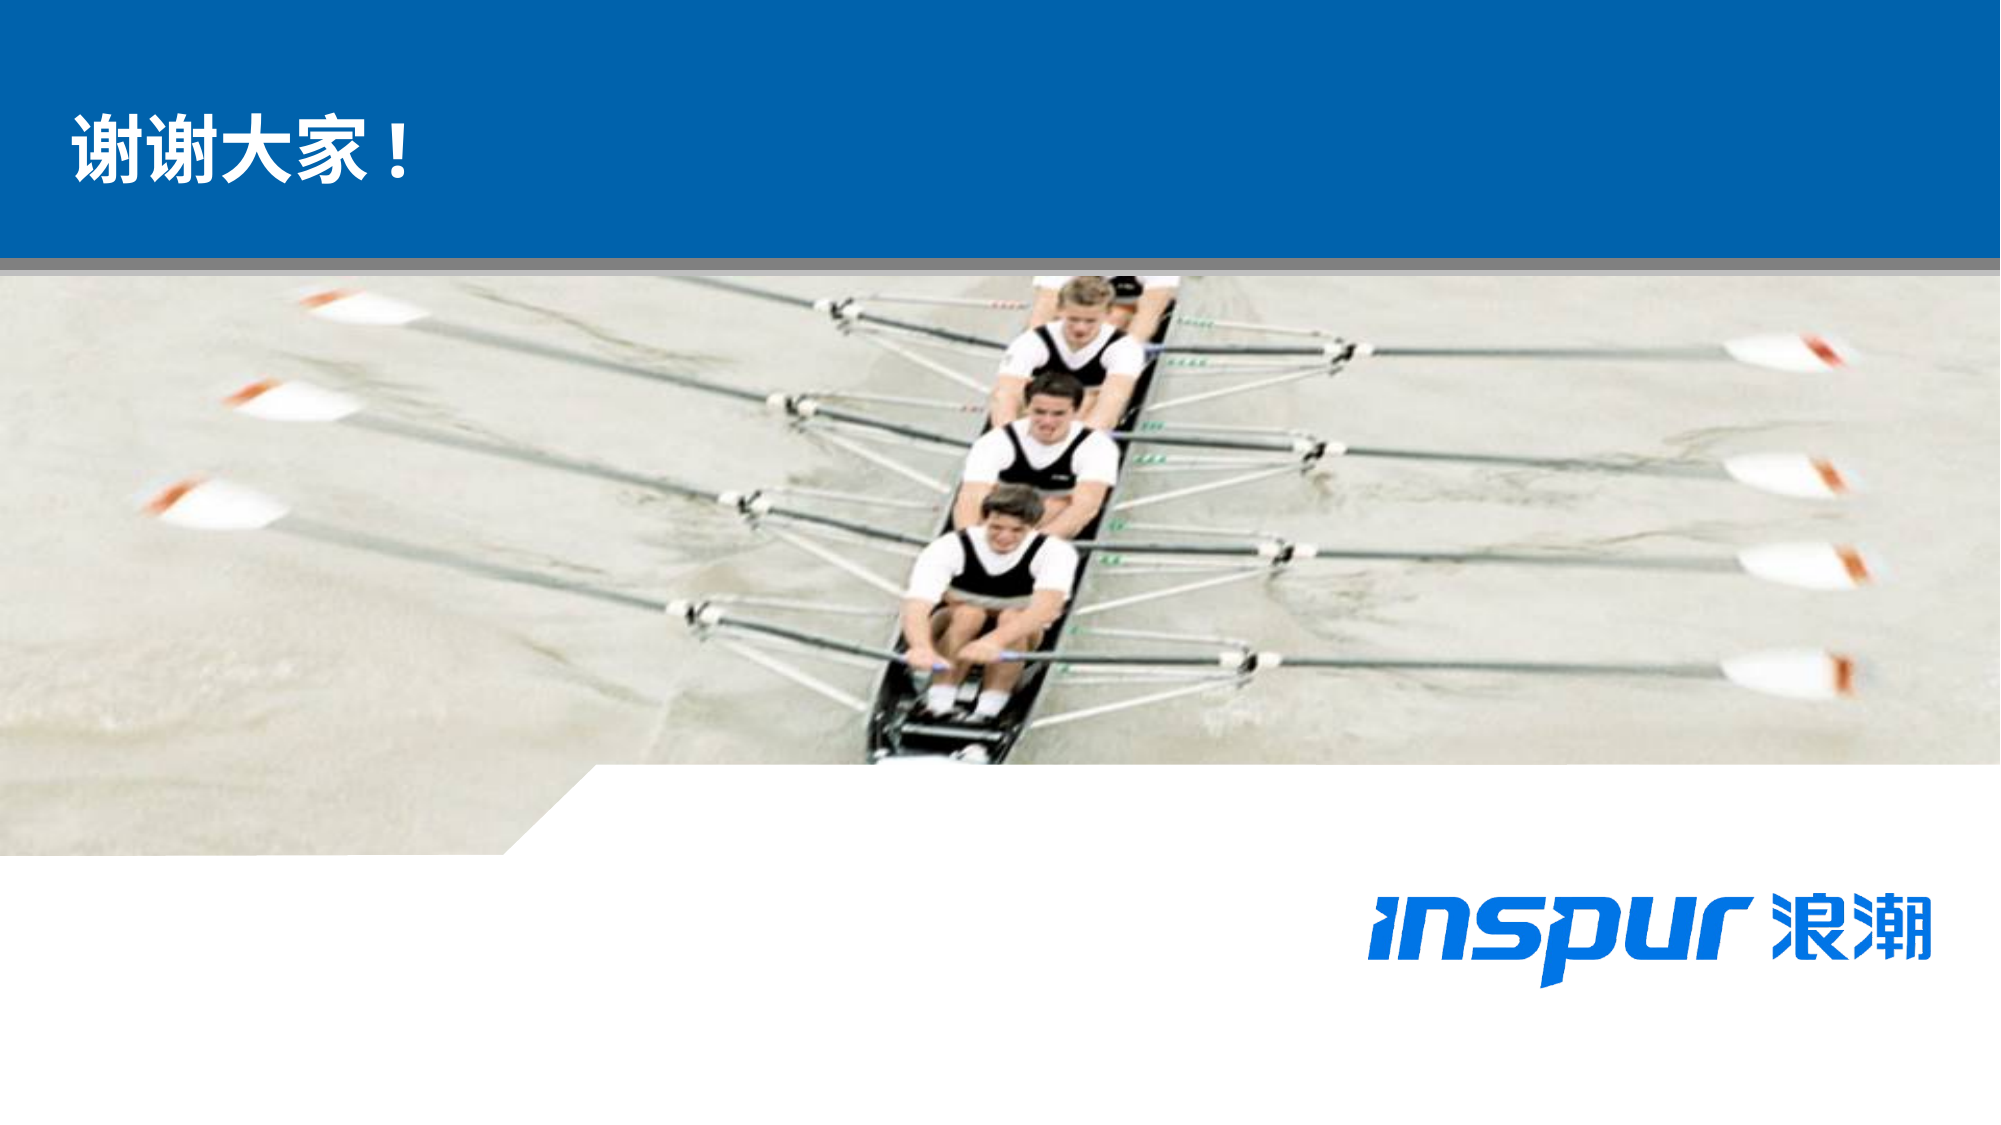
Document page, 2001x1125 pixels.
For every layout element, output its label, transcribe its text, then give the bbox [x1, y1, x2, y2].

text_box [0, 764, 2000, 1113]
picture [1367, 891, 1931, 989]
picture [0, 276, 2000, 764]
title 谢谢大家! [54, 52, 1425, 243]
